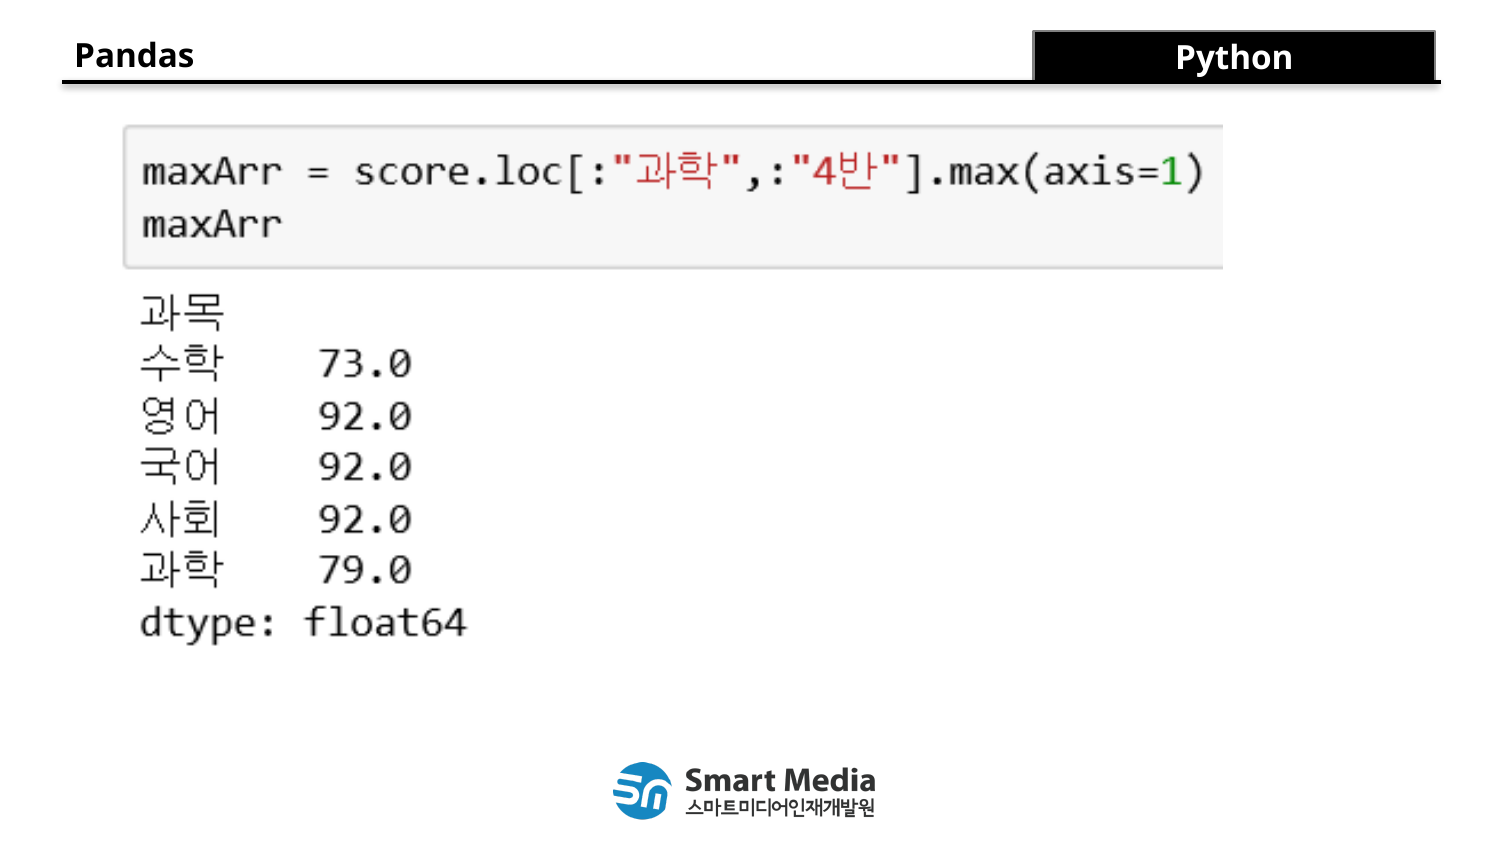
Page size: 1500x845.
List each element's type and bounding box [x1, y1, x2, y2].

text_box [58, 26, 1441, 83]
picture [613, 762, 875, 821]
picture [111, 114, 1223, 664]
